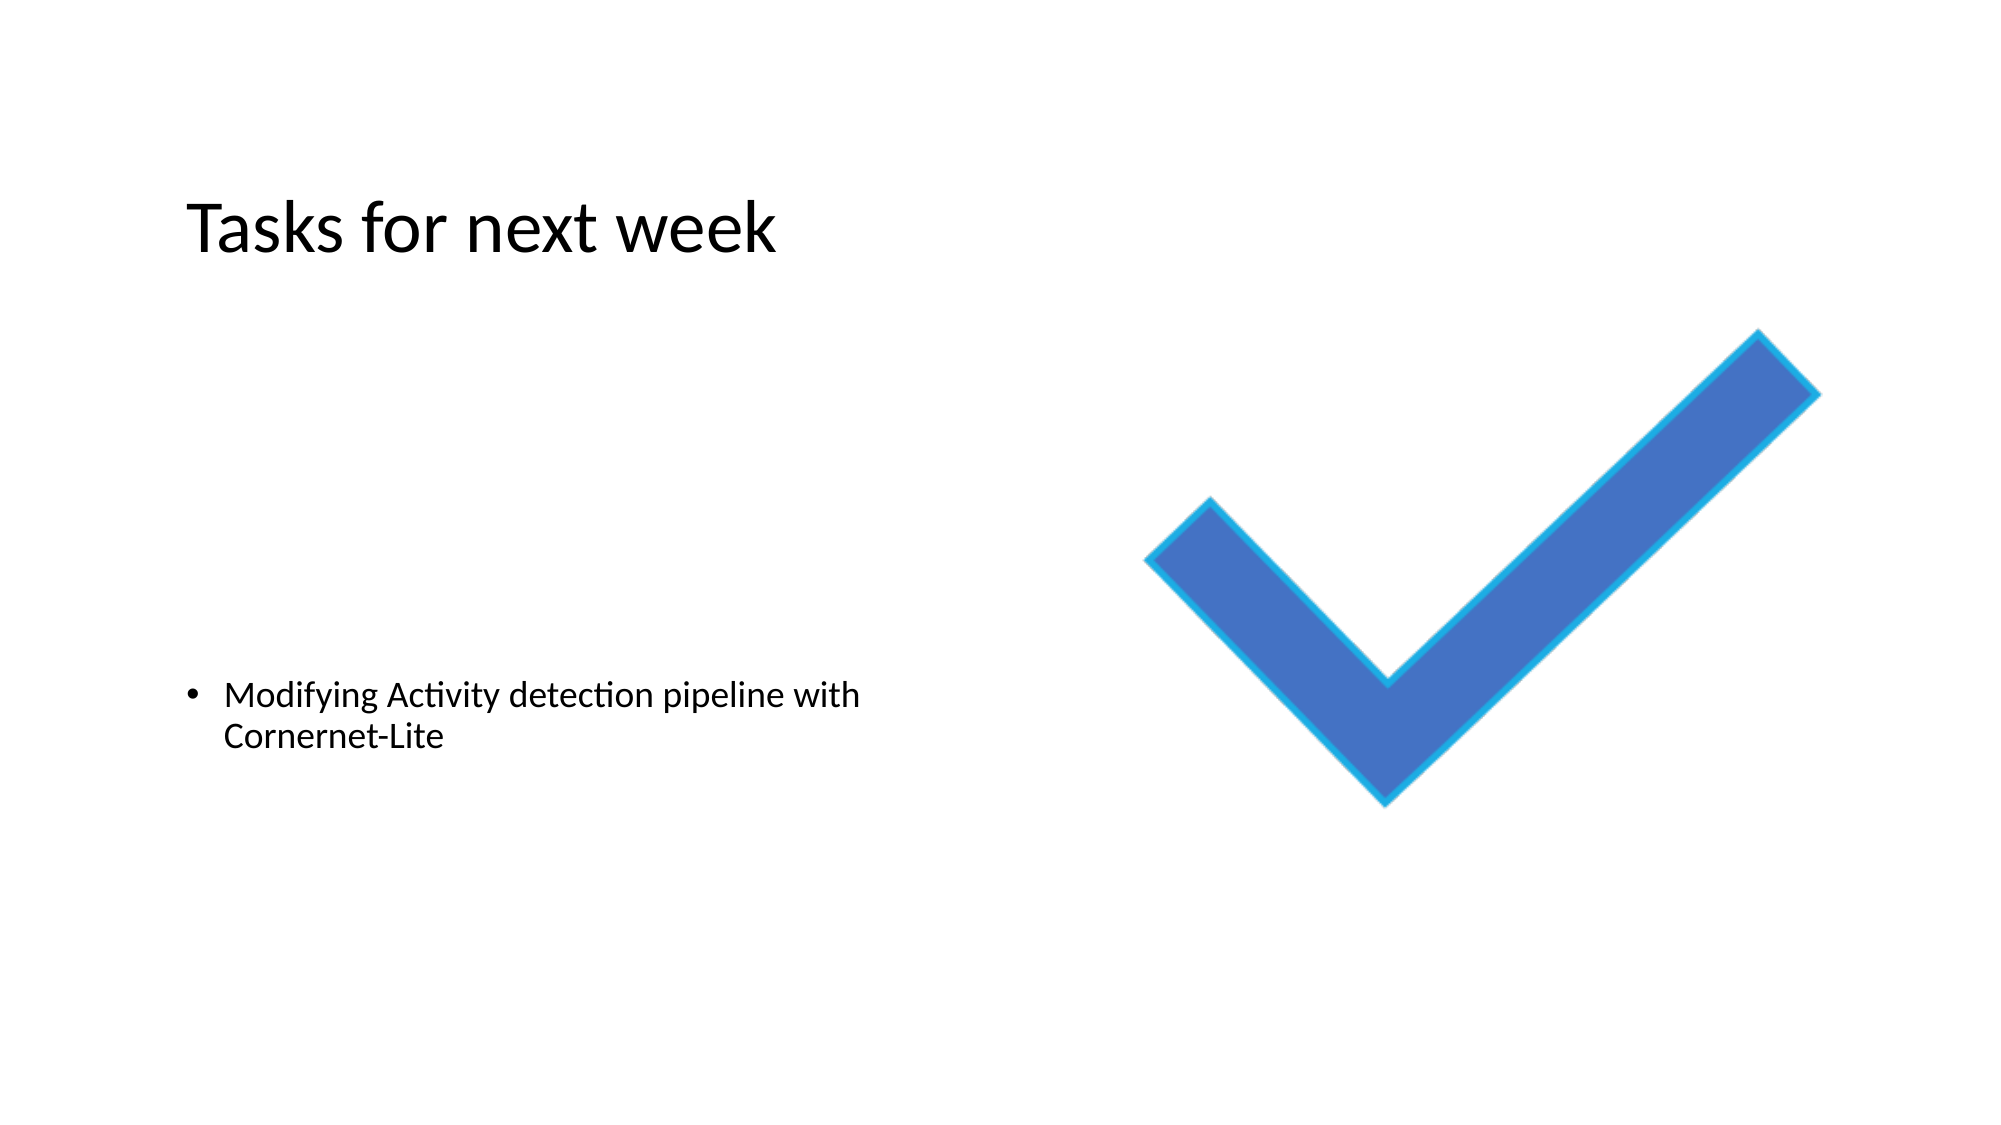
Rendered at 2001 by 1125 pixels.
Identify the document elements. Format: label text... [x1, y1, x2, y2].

list Modifying Activity detection pipeline with Cornernet-Lite [171, 414, 991, 1018]
title Tasks for next week [171, 143, 1000, 314]
picture [1136, 220, 1830, 914]
